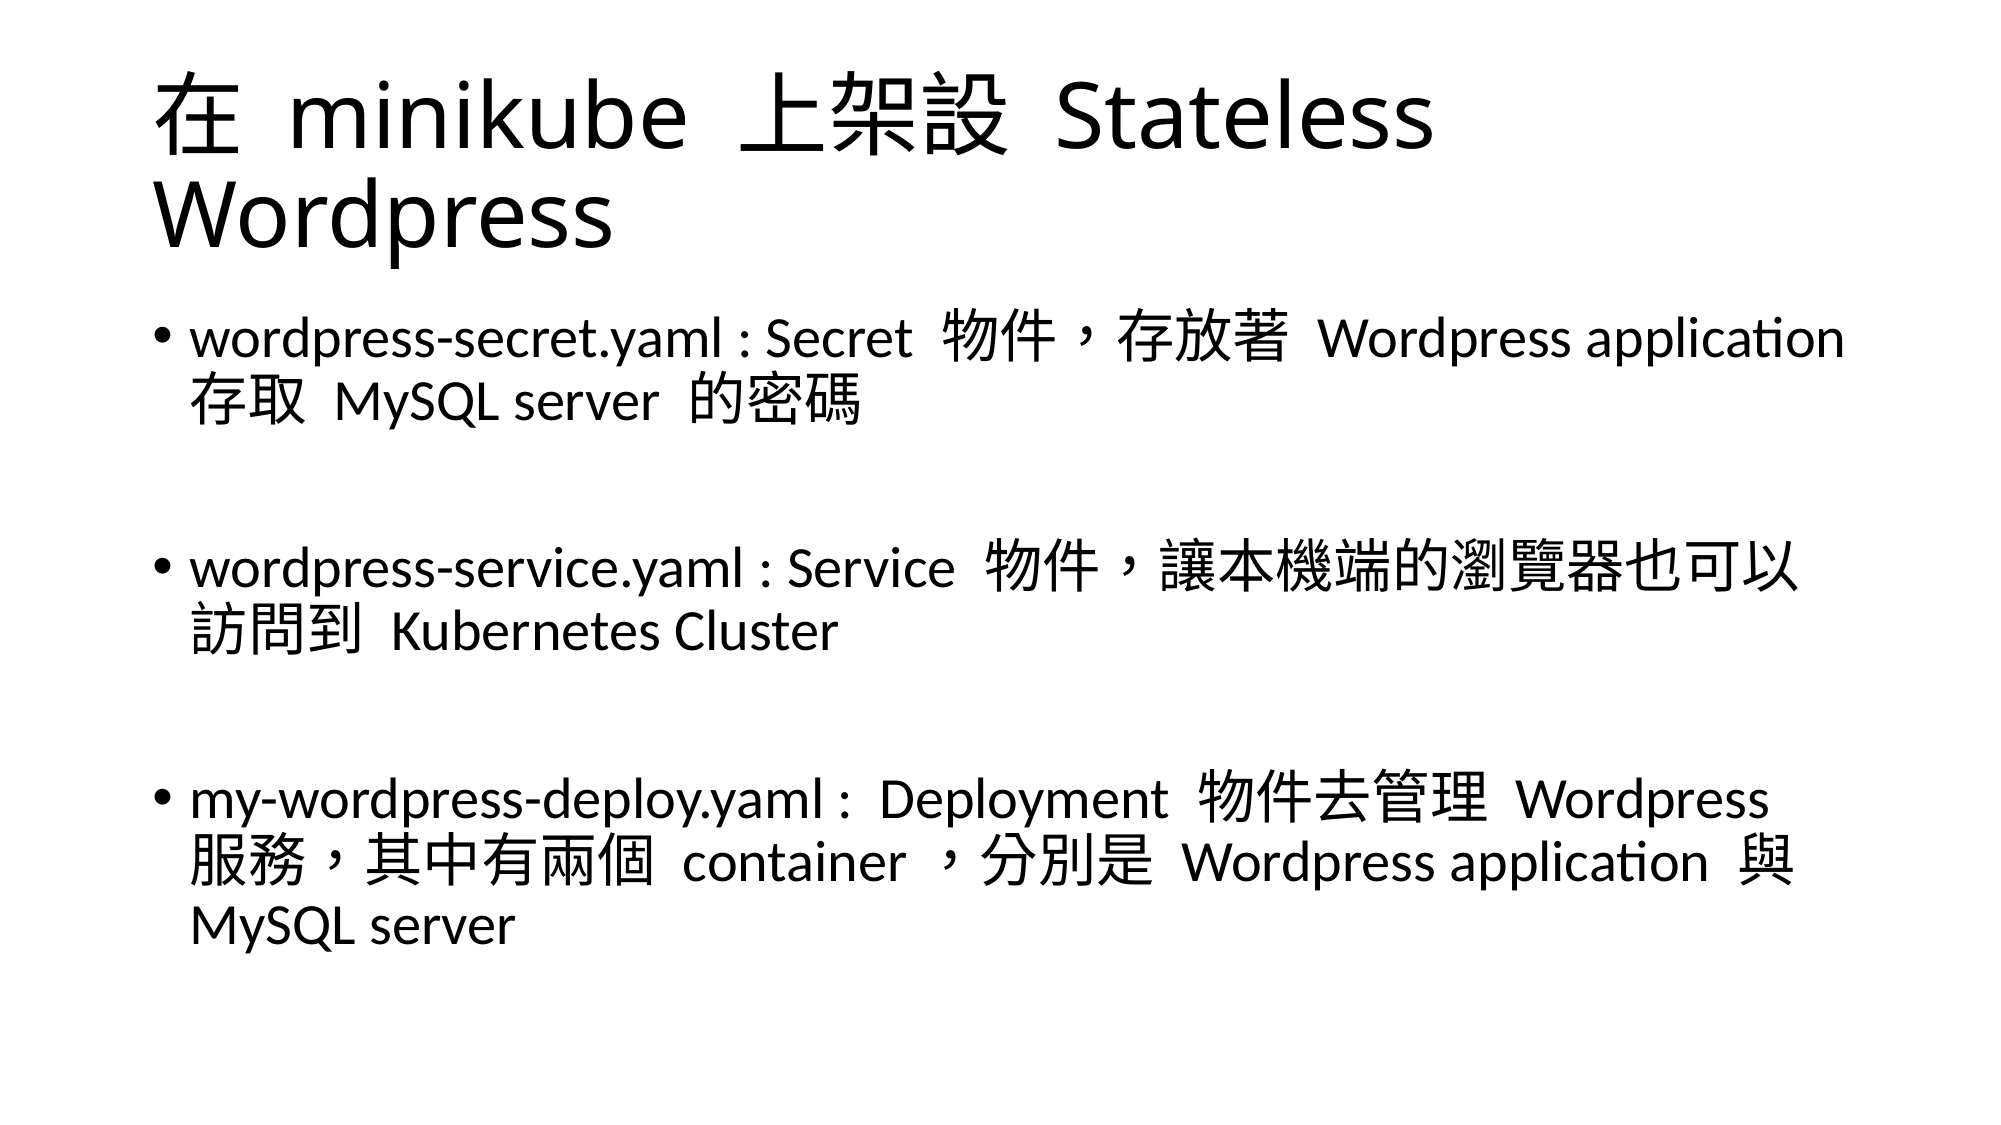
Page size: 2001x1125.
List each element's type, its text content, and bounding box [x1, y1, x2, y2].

list wordpress-secret.yaml : Secret 物件，存放著 Wordpress application 存取 MySQL server 的密碼 wordpress-service.yaml : Service 物件，讓本機端的瀏覽器也可以訪問到 Kubernetes Cluster my-wordpress-deploy.yaml : Deployment 物件去管理 Wordpress 服務，其中有兩個 container，分別是 Wordpress application 與 MySQL server [137, 299, 1863, 1014]
title 在 minikube 上架設 Stateless Wordpress [137, 59, 1863, 278]
